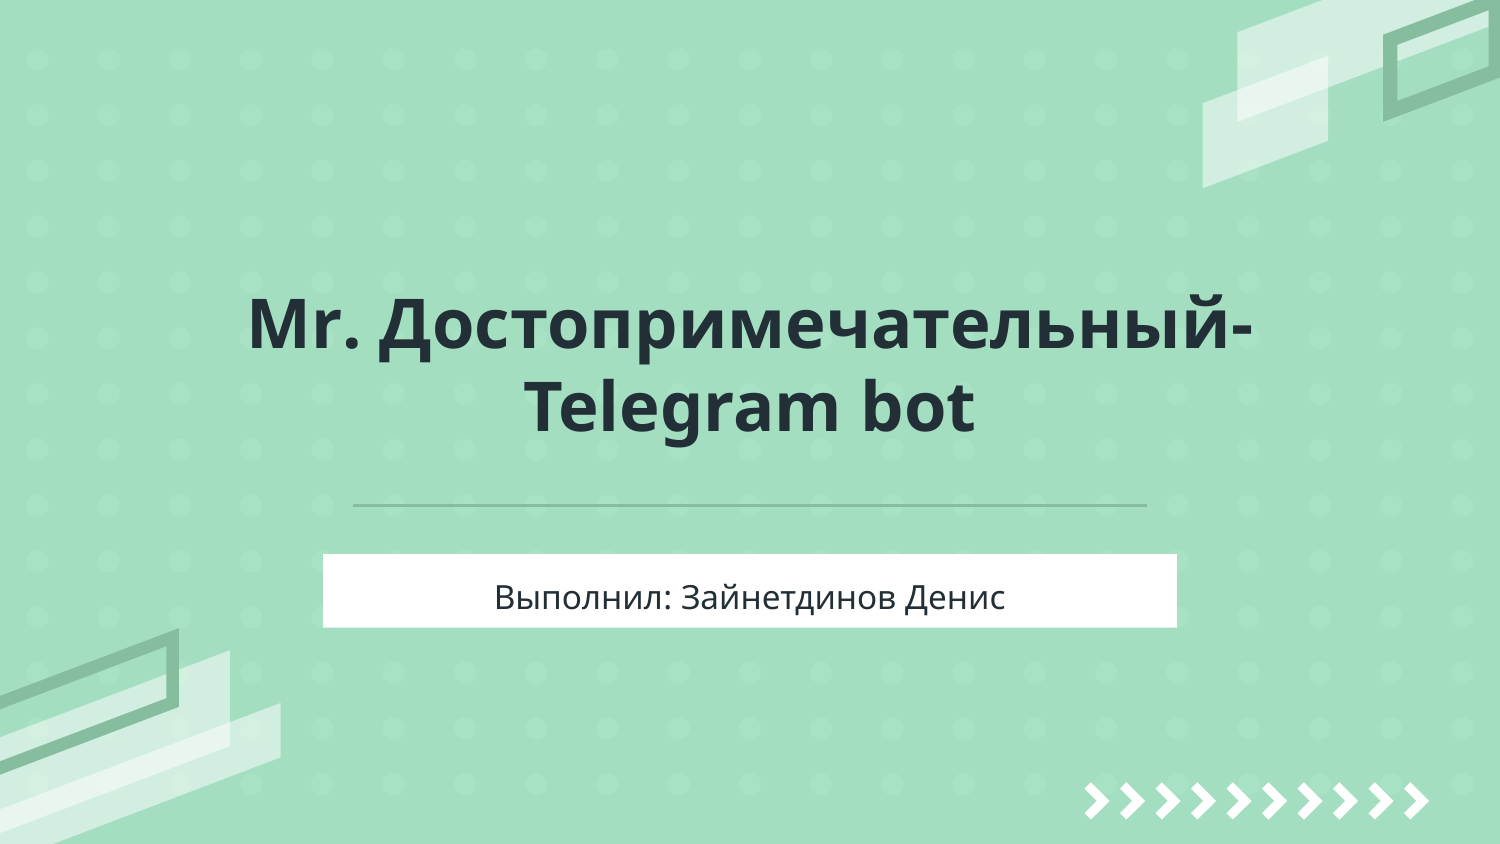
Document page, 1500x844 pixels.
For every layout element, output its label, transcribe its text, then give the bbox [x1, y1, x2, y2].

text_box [0, 627, 281, 844]
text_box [1202, 0, 1500, 189]
title Mr. Достопримечательный-Telegram bot [127, 194, 1373, 461]
text_box [323, 554, 1177, 628]
subtitle Выполнил: Зайнетдинов Денис [366, 555, 1134, 627]
